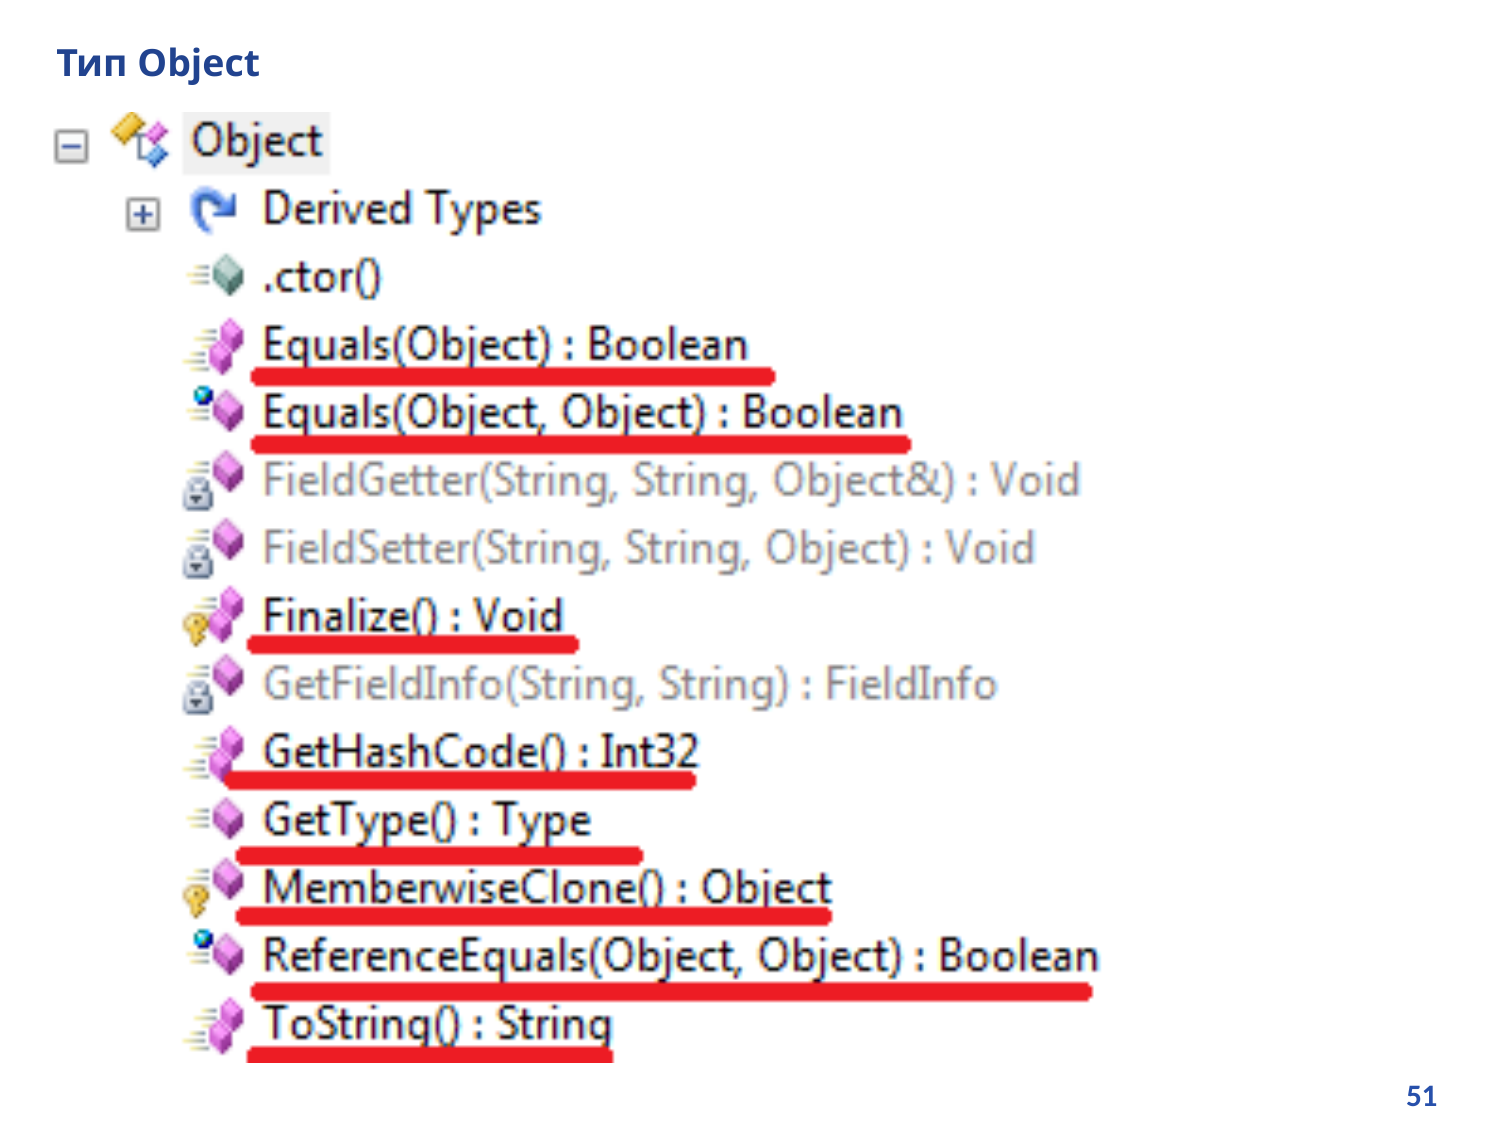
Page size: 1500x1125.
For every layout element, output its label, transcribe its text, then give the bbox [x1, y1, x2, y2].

title Тип Object [36, 29, 1500, 97]
picture [37, 112, 1158, 1063]
